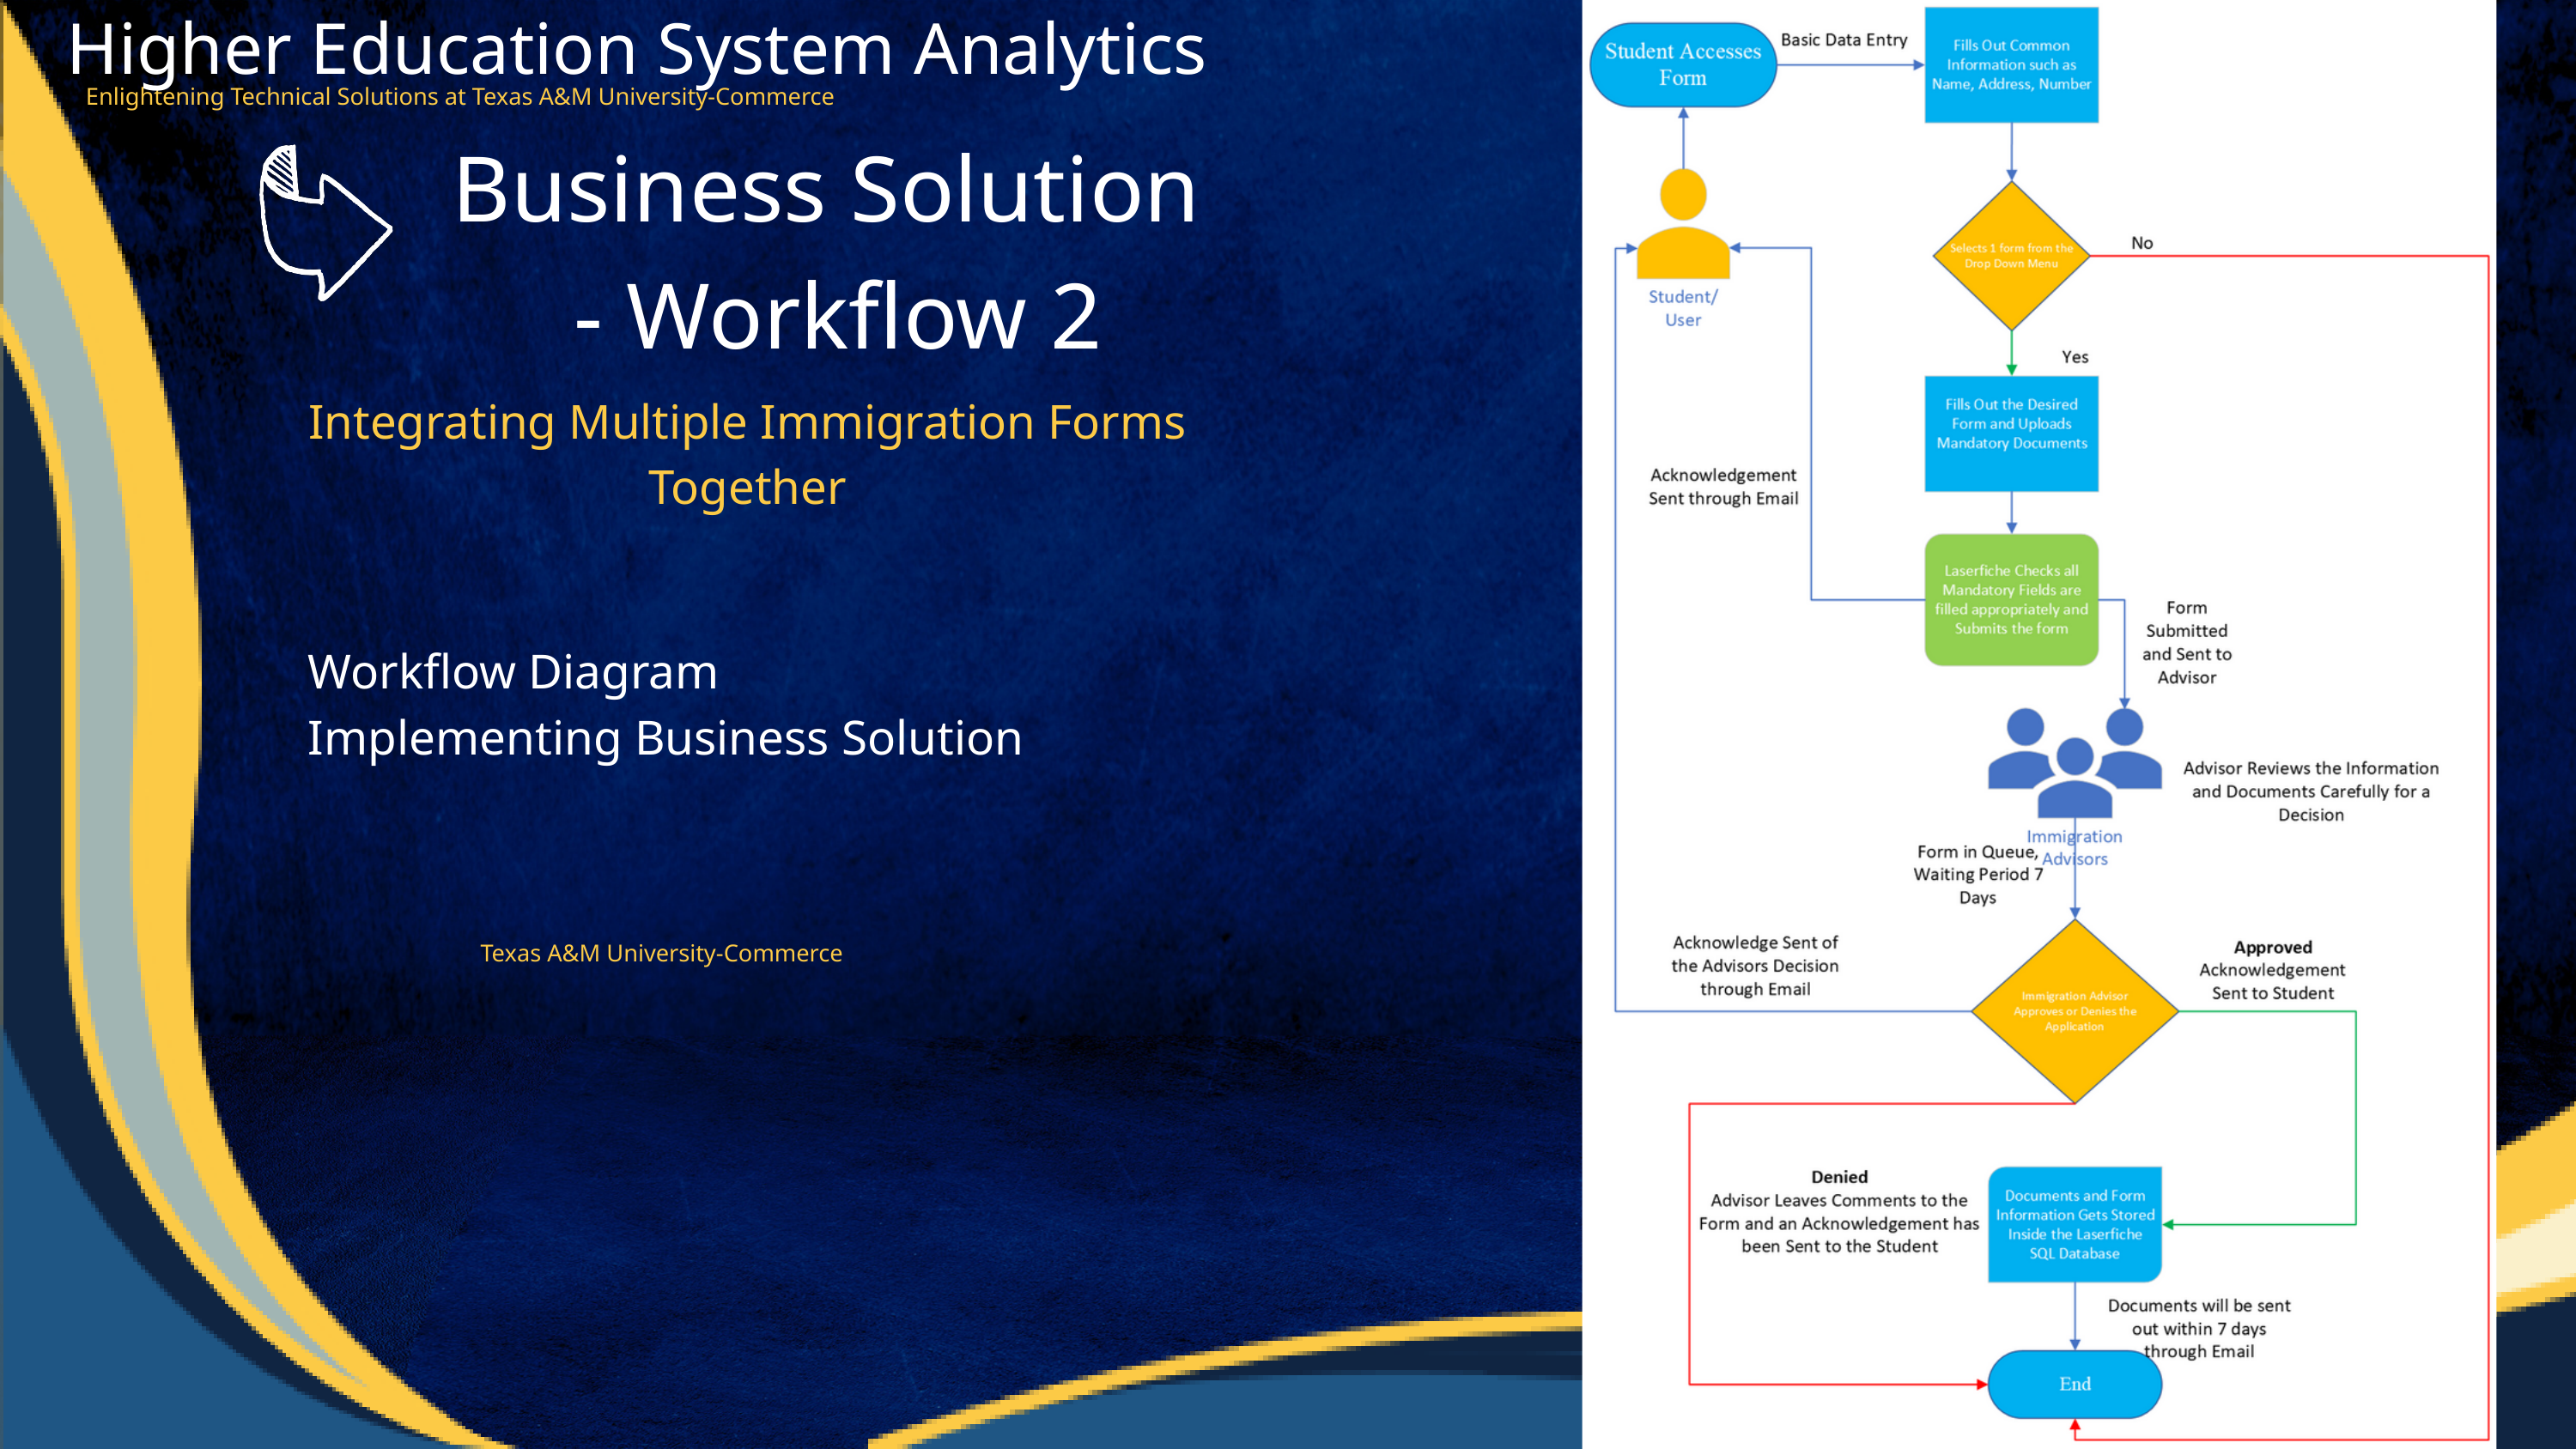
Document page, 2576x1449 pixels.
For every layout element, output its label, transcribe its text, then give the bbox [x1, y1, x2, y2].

text_box Higher Education System Analytics [18, 0, 1275, 187]
text_box [519, 0, 1582, 1449]
text_box Texas A&M University-Commerce [272, 934, 1051, 1000]
text_box [2497, 0, 2576, 1097]
text_box [0, 0, 519, 1449]
text_box [849, 1097, 1582, 1449]
text_box [259, 187, 393, 301]
text_box Workflow Diagram Implementing Business Solution [307, 632, 1051, 765]
text_box [2497, 1097, 2576, 1449]
text_box Integrating Multiple Immigration Forms Together [207, 382, 1288, 513]
text_box Business Solution - Workflow 2 [434, 187, 1242, 382]
text_box [1582, 0, 2497, 1449]
